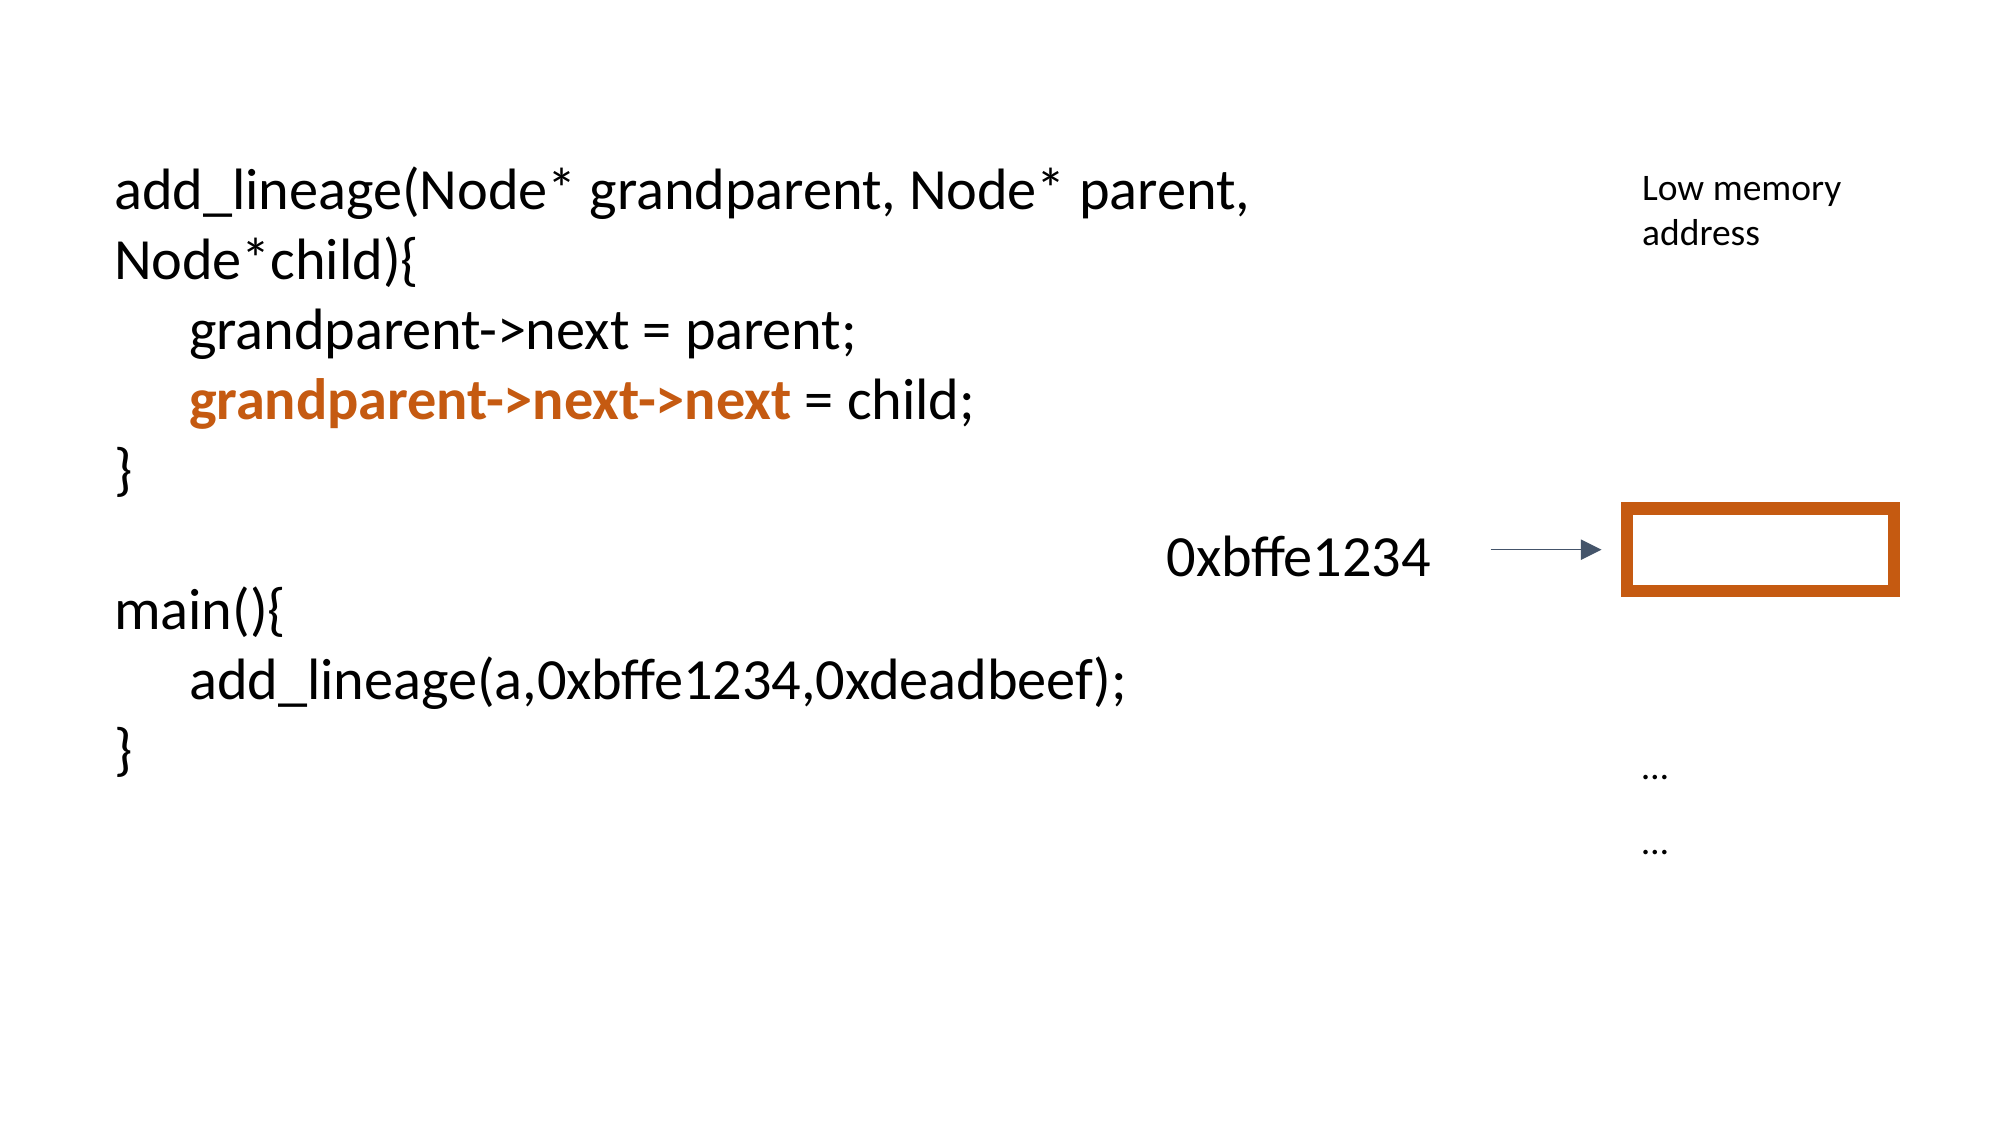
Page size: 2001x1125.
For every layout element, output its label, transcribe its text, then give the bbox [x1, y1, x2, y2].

text_box add_lineage(Node* grandparent, Node* parent, Node*child){ grandparent->next = parent; grandparent->next->next = child; } main(){ add_lineage(a,0xbffe1234,0xdeadbeef); } [99, 144, 1445, 859]
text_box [1151, 148, 1967, 887]
